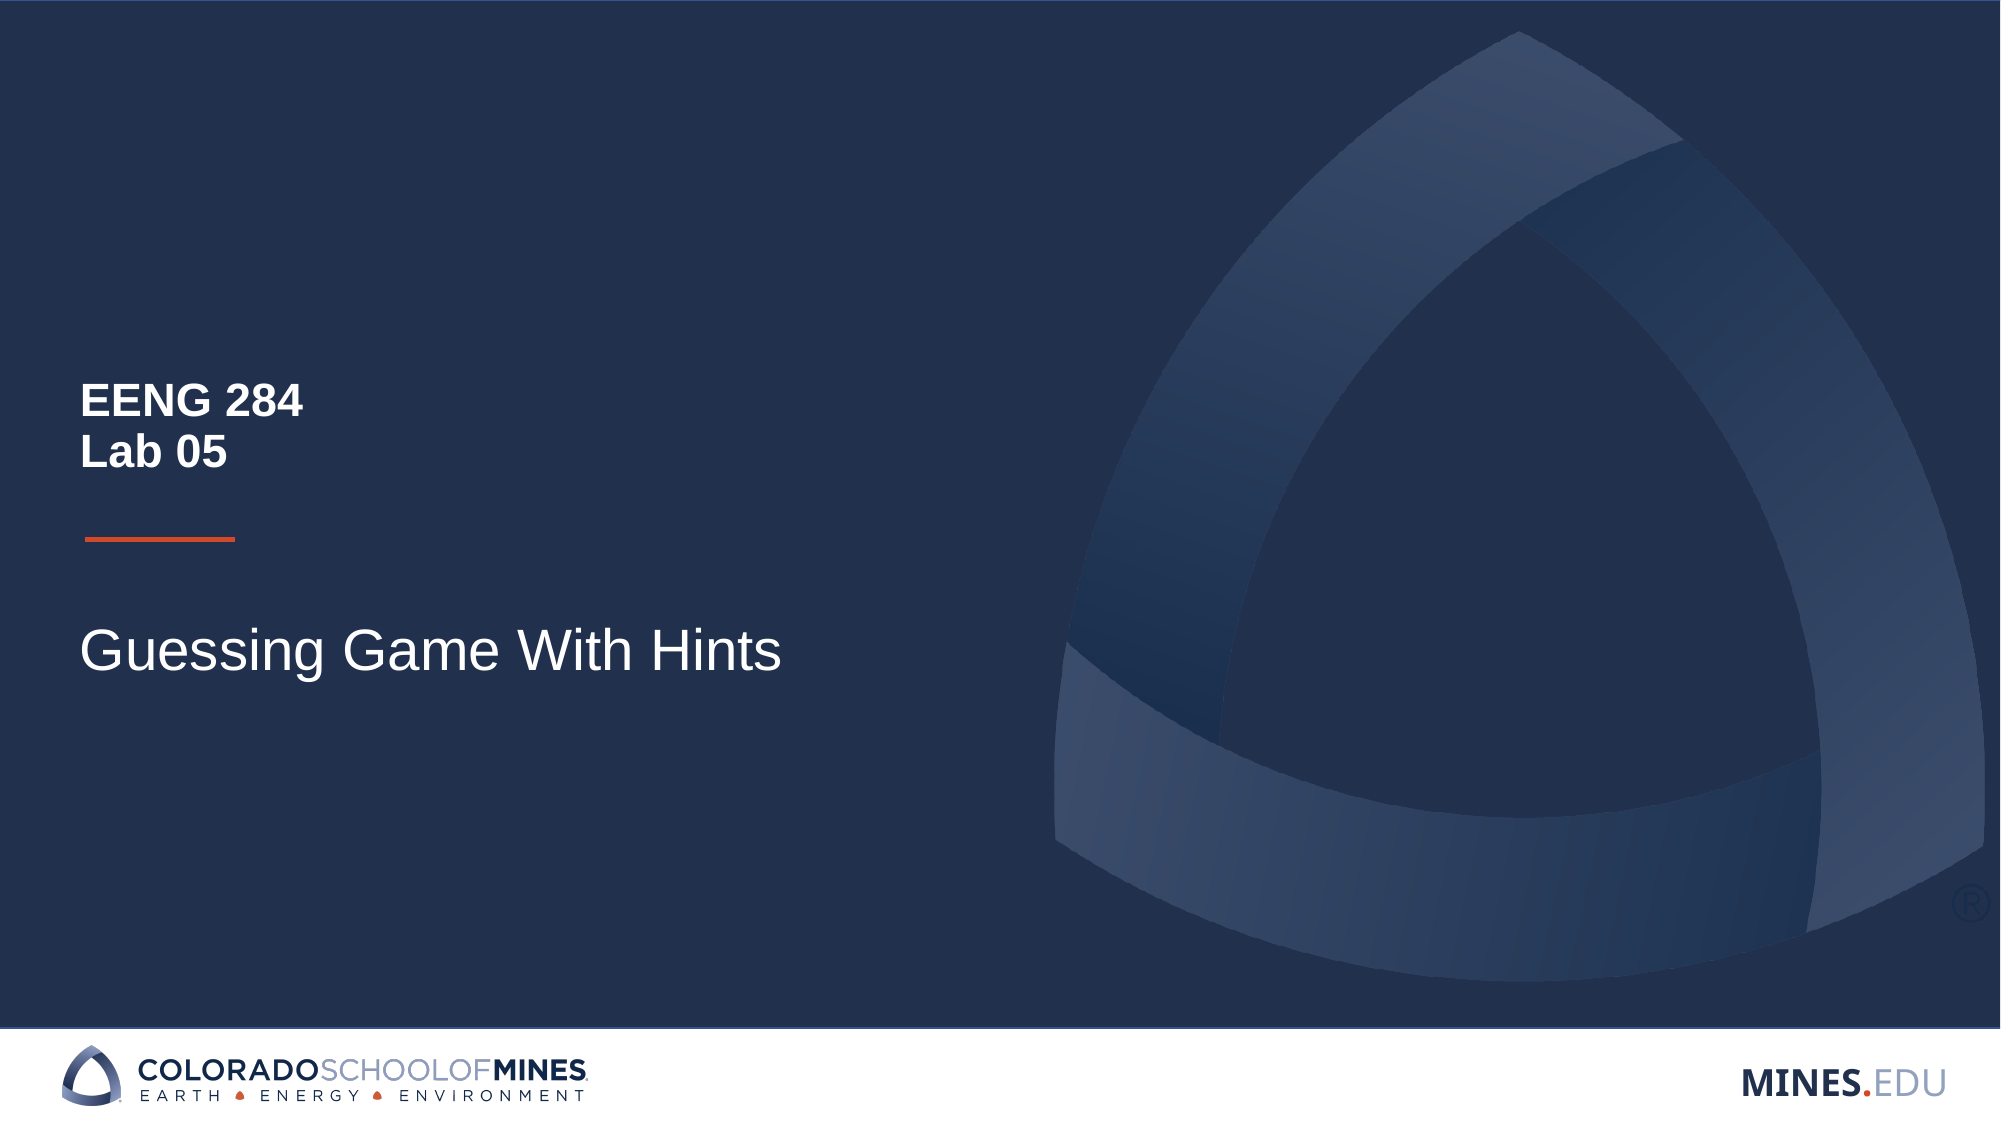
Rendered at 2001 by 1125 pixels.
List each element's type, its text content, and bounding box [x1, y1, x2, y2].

title EENG 284 Lab 05 [64, 368, 1838, 486]
picture [62, 1045, 588, 1106]
subtitle Guessing Game With Hints [64, 613, 1565, 885]
